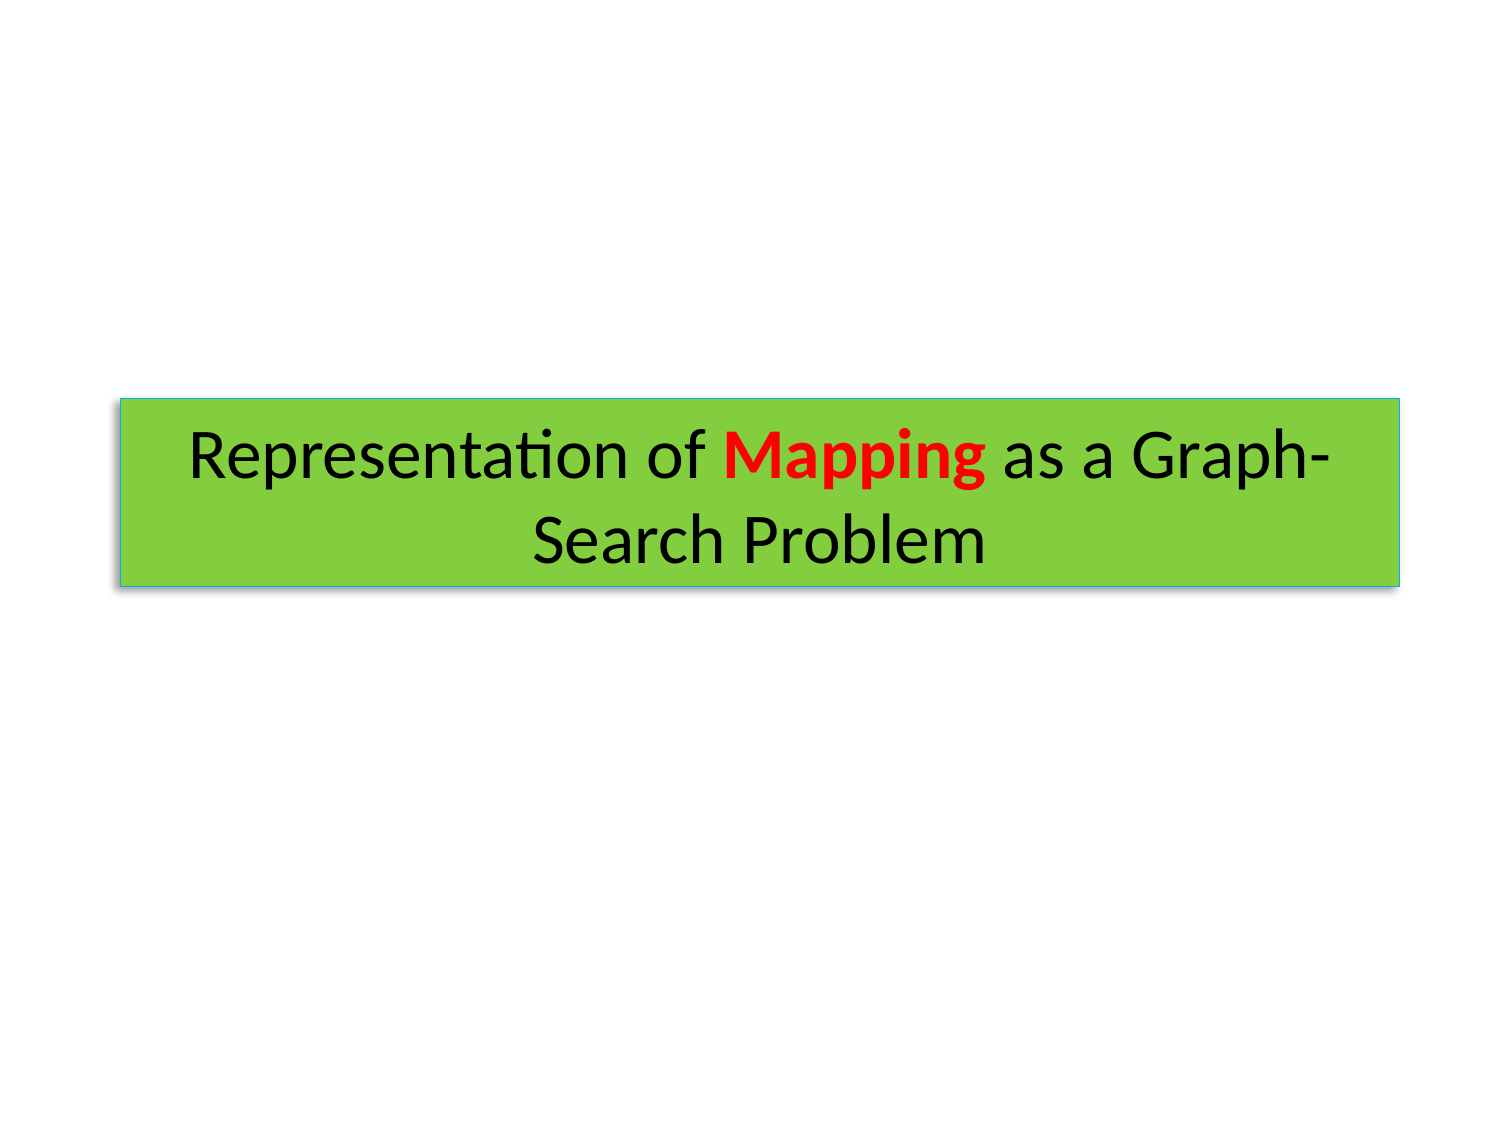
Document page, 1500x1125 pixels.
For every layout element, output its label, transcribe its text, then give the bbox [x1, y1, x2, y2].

title Representation of Mapping as a Graph-Search Problem [120, 398, 1400, 587]
